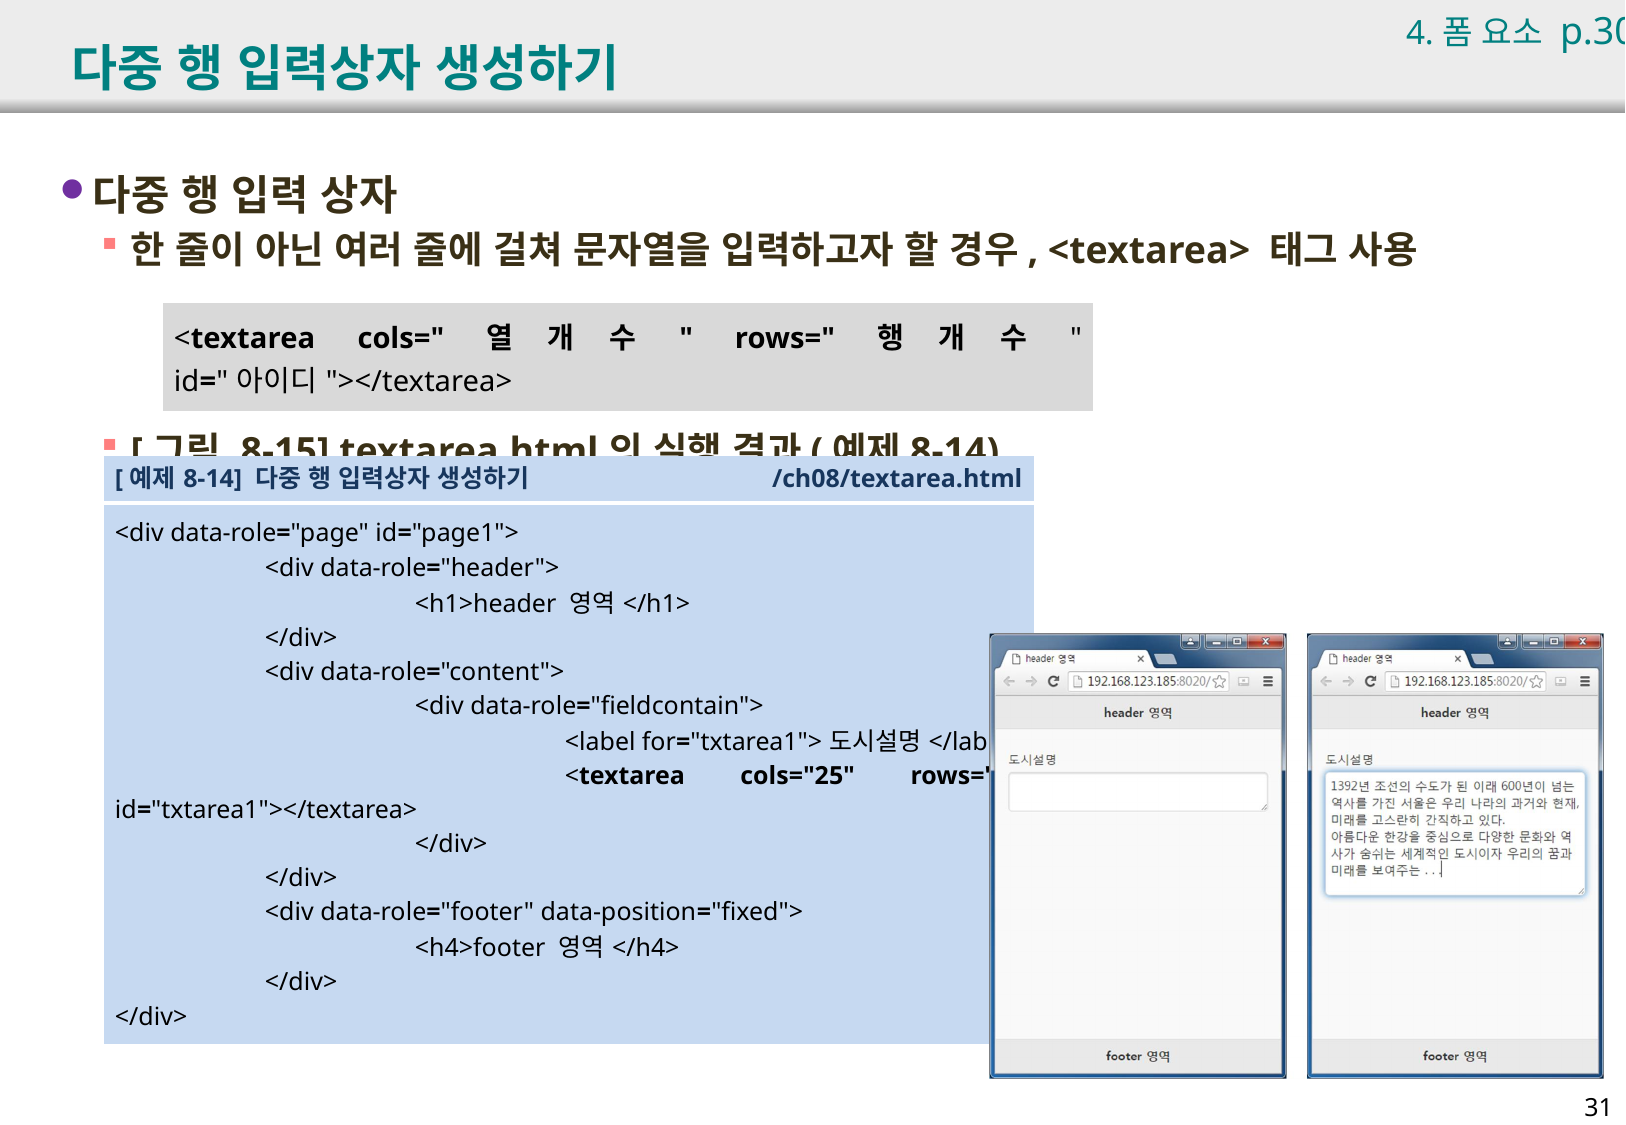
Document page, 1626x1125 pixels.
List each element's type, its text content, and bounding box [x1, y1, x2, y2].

title 다중 행 입력상자 생성하기 [56, 18, 1545, 115]
table_header /ch08/textarea.html [569, 456, 1034, 501]
picture [989, 633, 1605, 1079]
table_header [예제8-14] 다중 행 입력상자 생성하기 [104, 456, 569, 501]
text_box 4.폼 요소 p.305 [1391, 0, 1625, 60]
list 다중 행 입력 상자 한 줄이 아닌 여러 줄에 걸쳐 문자열을 입력하고자 할 경우, <textarea> 태그 사용 [그림 8-15] textarea.html의 실행 결과(예제8-14) [44, 160, 1593, 1095]
table_cell <div data-role="page" id="page1"> <div data-role="header"> <h1>header 영역</h1> </div> <div data-role="content"> <div data-role="fieldcontain"> <label for="txtarea1">도시설명</label> <textarea cols="25" rows="5" id="txtarea1"></textarea> </div> </div> <div data-role="footer" data-position="fixed"> <h4>footer 영역</h4> </div> </div> [104, 505, 1034, 1044]
table_header <textarea cols="열개수" rows="행개수" id="아이디"></textarea> [163, 303, 1093, 411]
